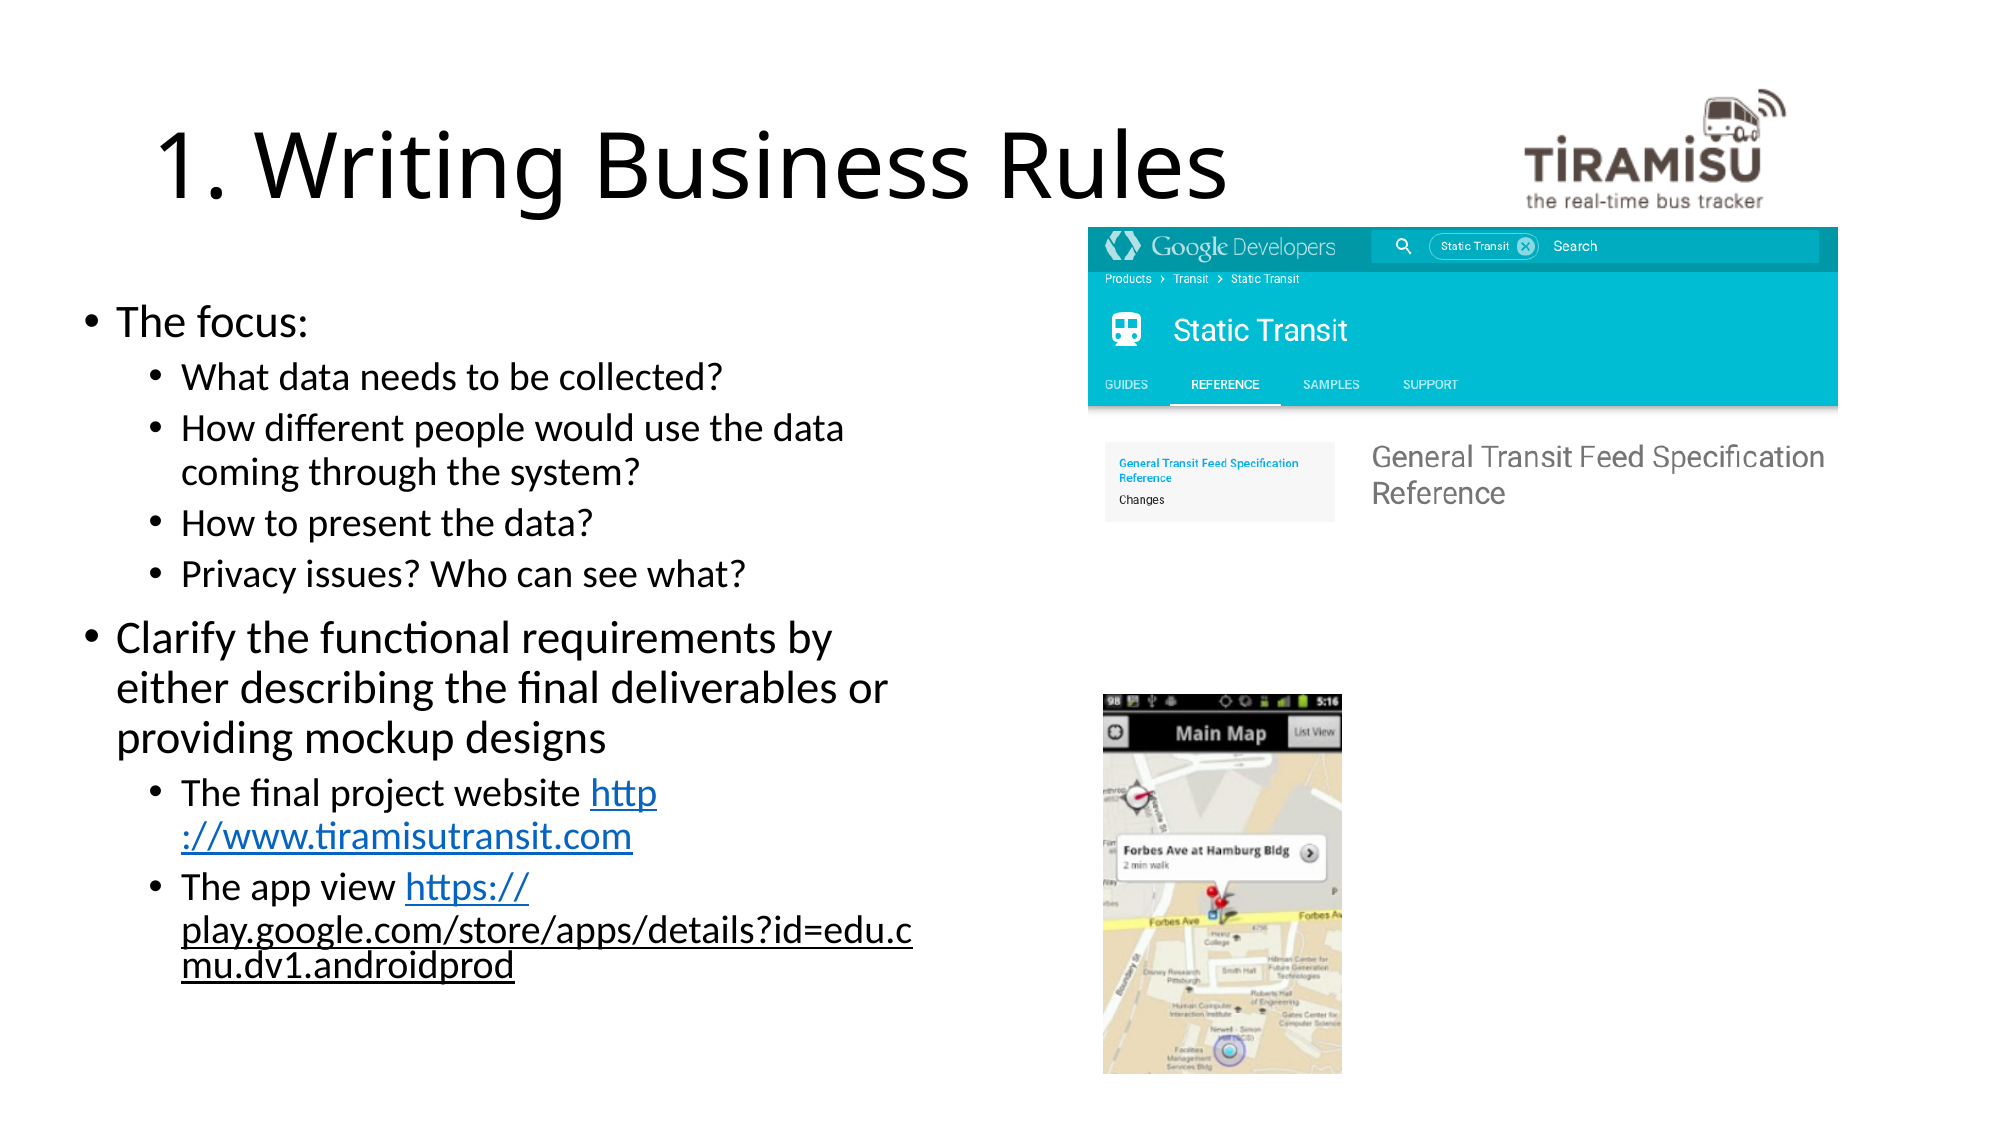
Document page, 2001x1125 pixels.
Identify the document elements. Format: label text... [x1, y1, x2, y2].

picture [1503, 72, 1795, 221]
picture [1088, 227, 1838, 524]
title 1. Writing Business Rules [137, 59, 1863, 278]
picture [1103, 694, 1342, 1074]
list The focus: What data needs to be collected? How different people would use the data coming through the system? How to present the data? Privacy issues? Who can see what? Clarify the functional requirements by either describing the final deliverables or providing mockup designs The final project website http://www.tiramisutransit.com The app view https://play.google.com/store/apps/details?id=edu.cmu.dv1.androidprod [68, 290, 936, 1004]
